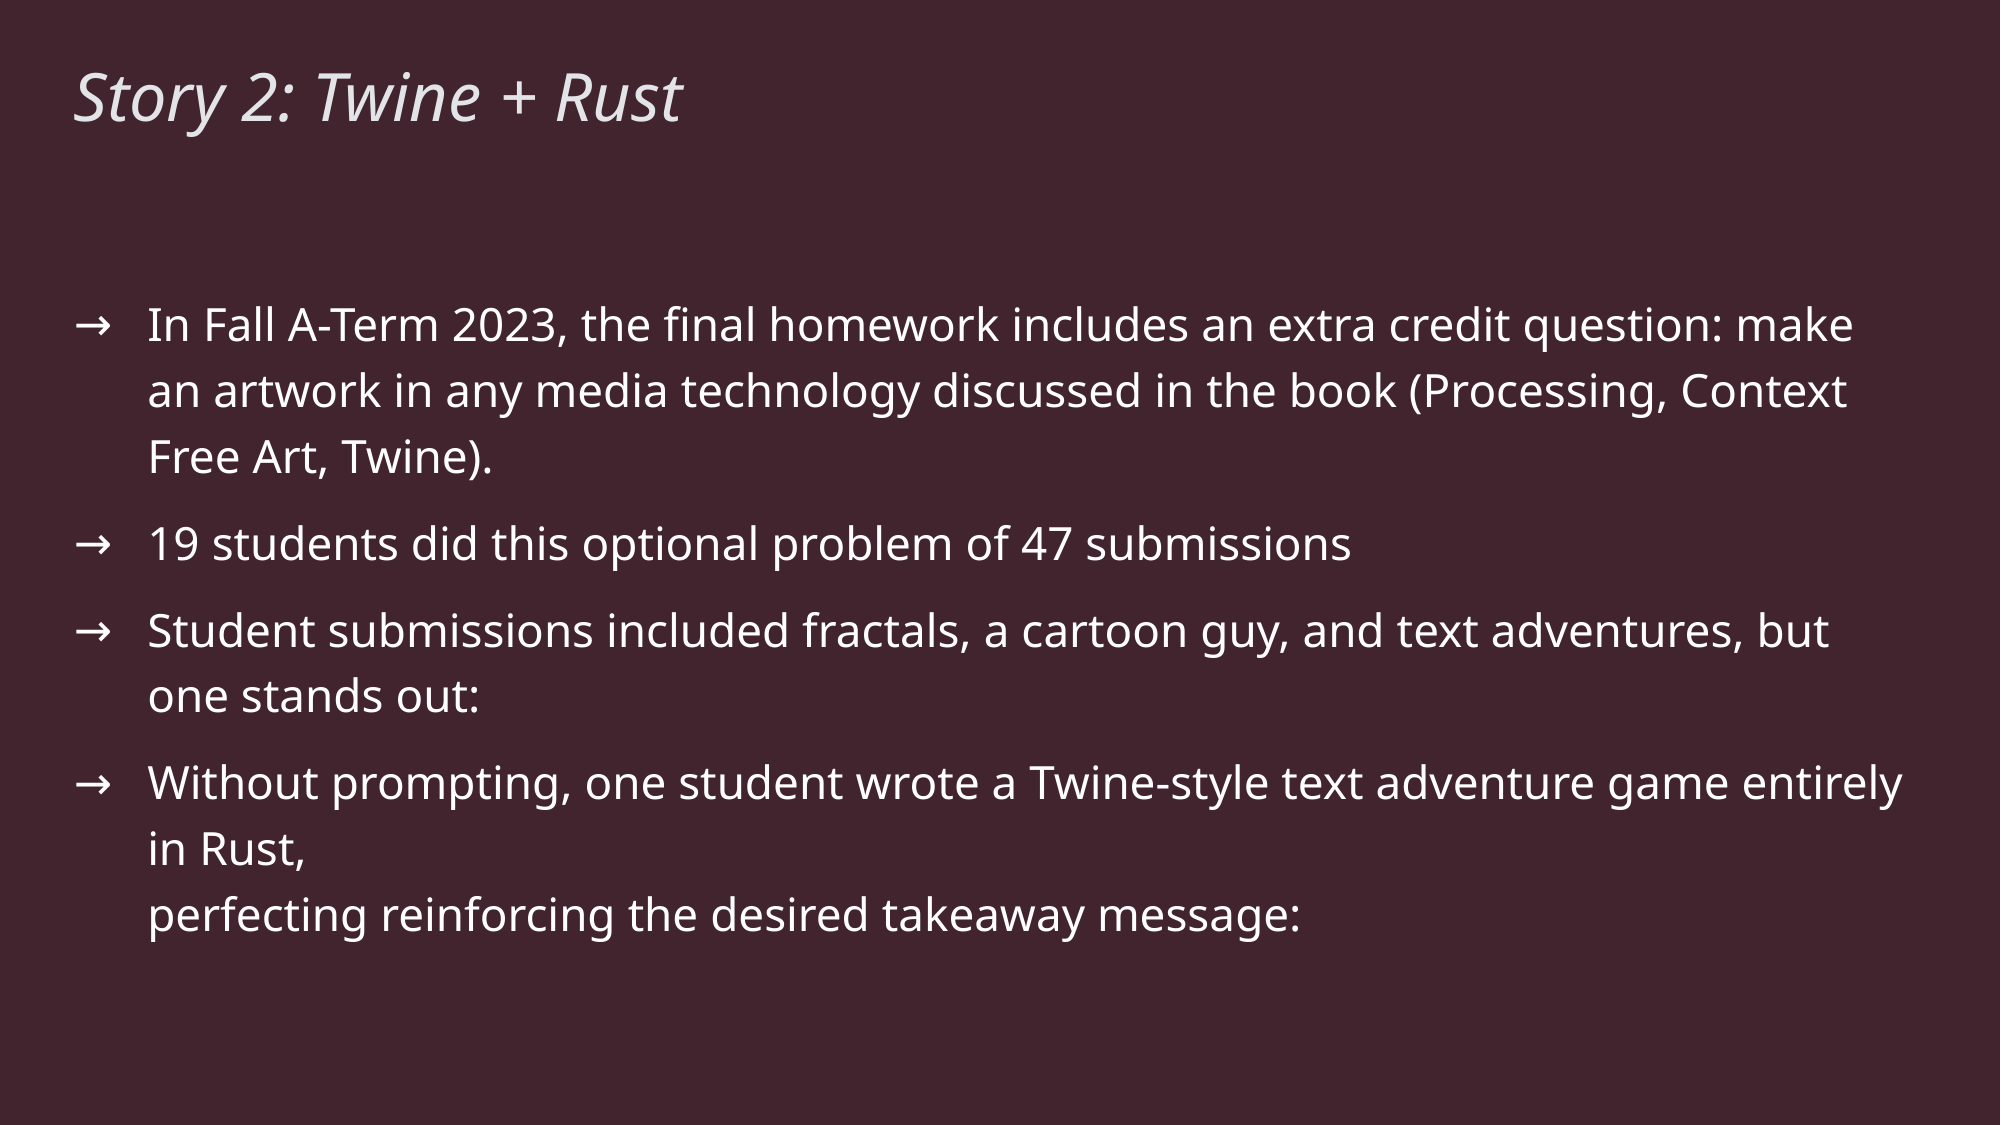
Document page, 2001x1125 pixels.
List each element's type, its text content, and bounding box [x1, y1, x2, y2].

title Story 2: Twine + Rust [73, 63, 1928, 251]
list In Fall A-Term 2023, the final homework includes an extra credit question: make an artwork in any media technology discussed in the book (Processing, Context Free Art, Twine). 19 students did this optional problem of 47 submissions Student submissions included fractals, a cartoon guy, and text adventures, but one stands out: Without prompting, one student wrote a Twine-style text adventure game entirely in Rust, perfecting reinforcing the desired takeaway message: [73, 284, 1927, 906]
